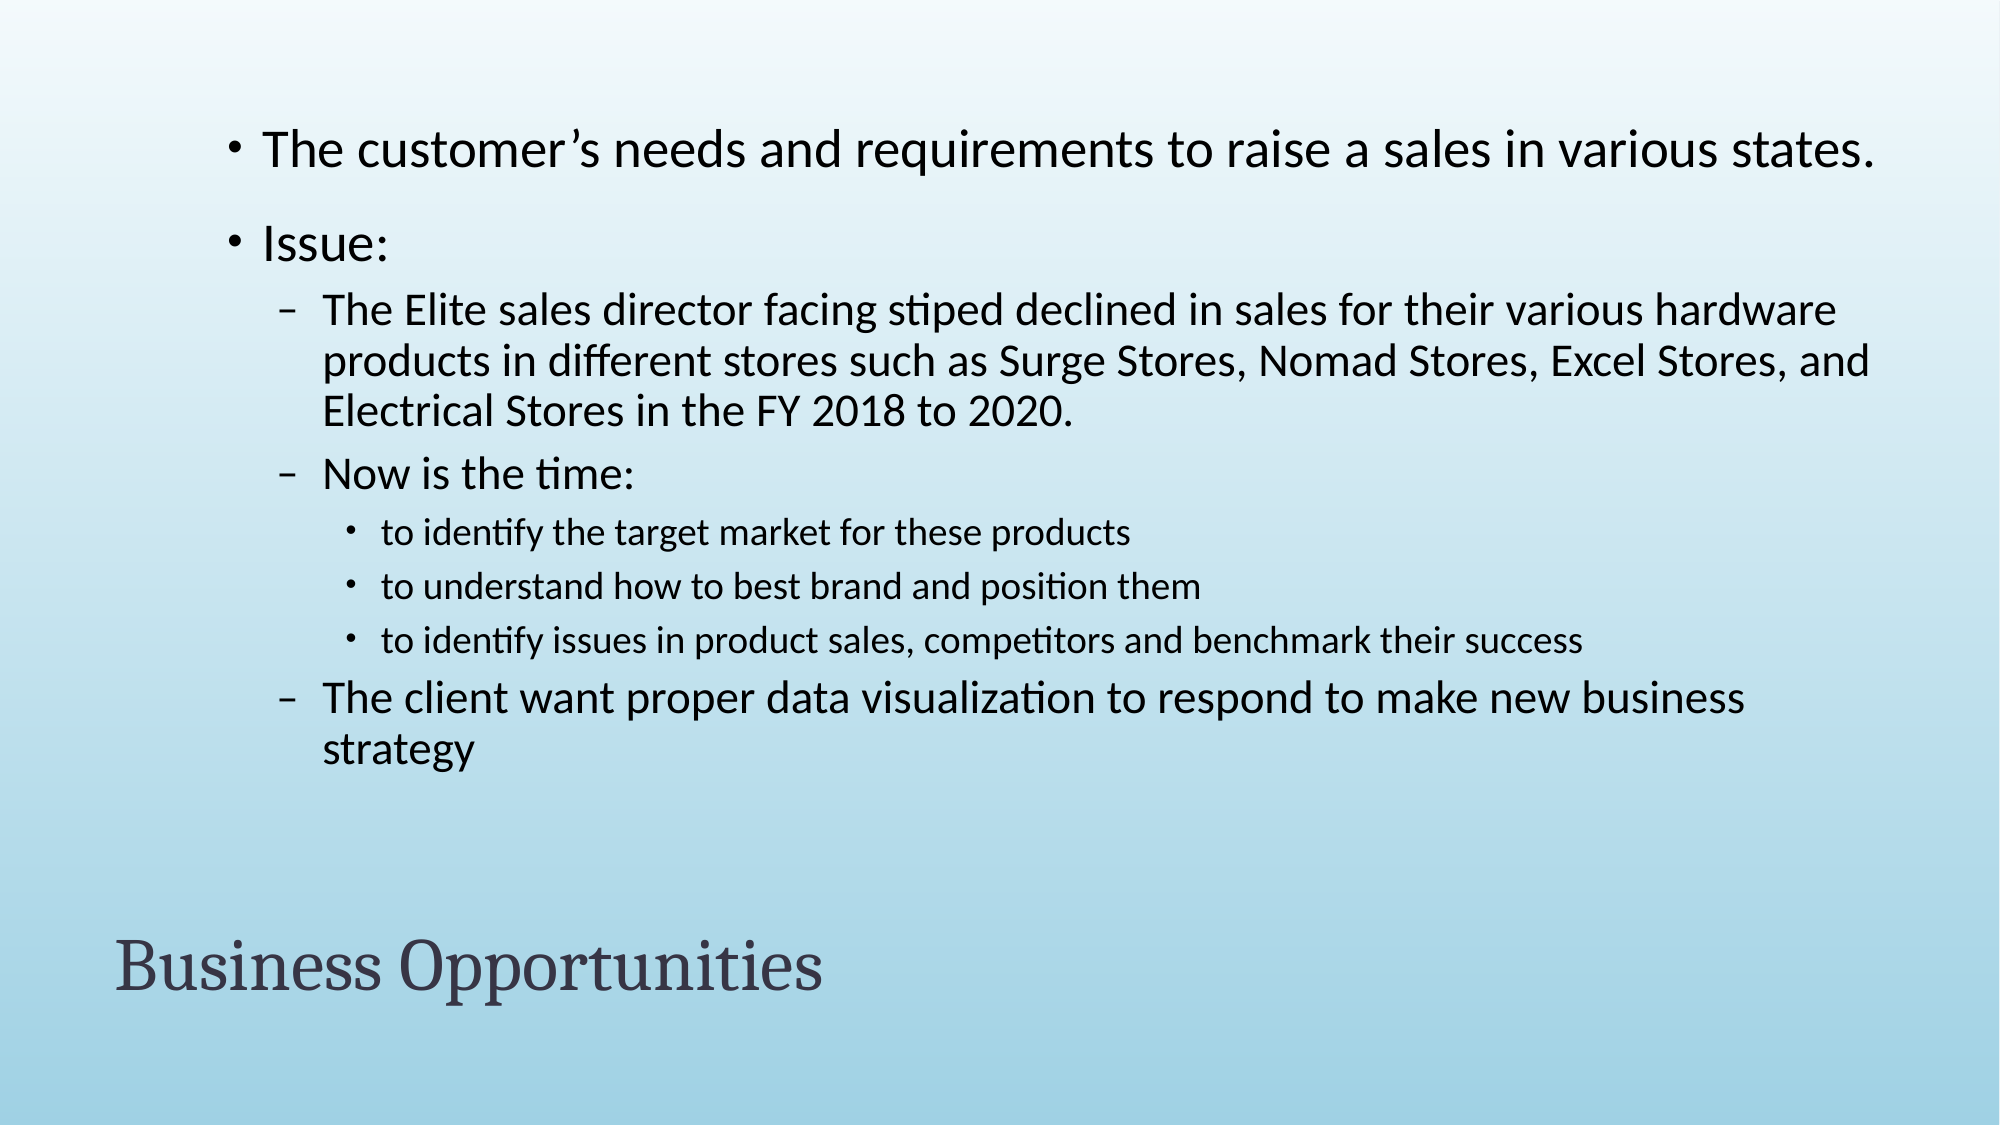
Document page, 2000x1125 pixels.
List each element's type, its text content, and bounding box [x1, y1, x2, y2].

list The customer’s needs and requirements to raise a sales in various states. Issue: The Elite sales director facing stiped declined in sales for their various hardware products in different stores such as Surge Stores, Nomad Stores, Excel Stores, and Electrical Stores in the FY 2018 to 2020. Now is the time: to identify the target market for these products to understand how to best brand and position them to identify issues in product sales, competitors and benchmark their success The client want proper data visualization to respond to make new business strategy [212, 112, 1900, 838]
title Business Opportunities [99, 837, 1900, 1013]
